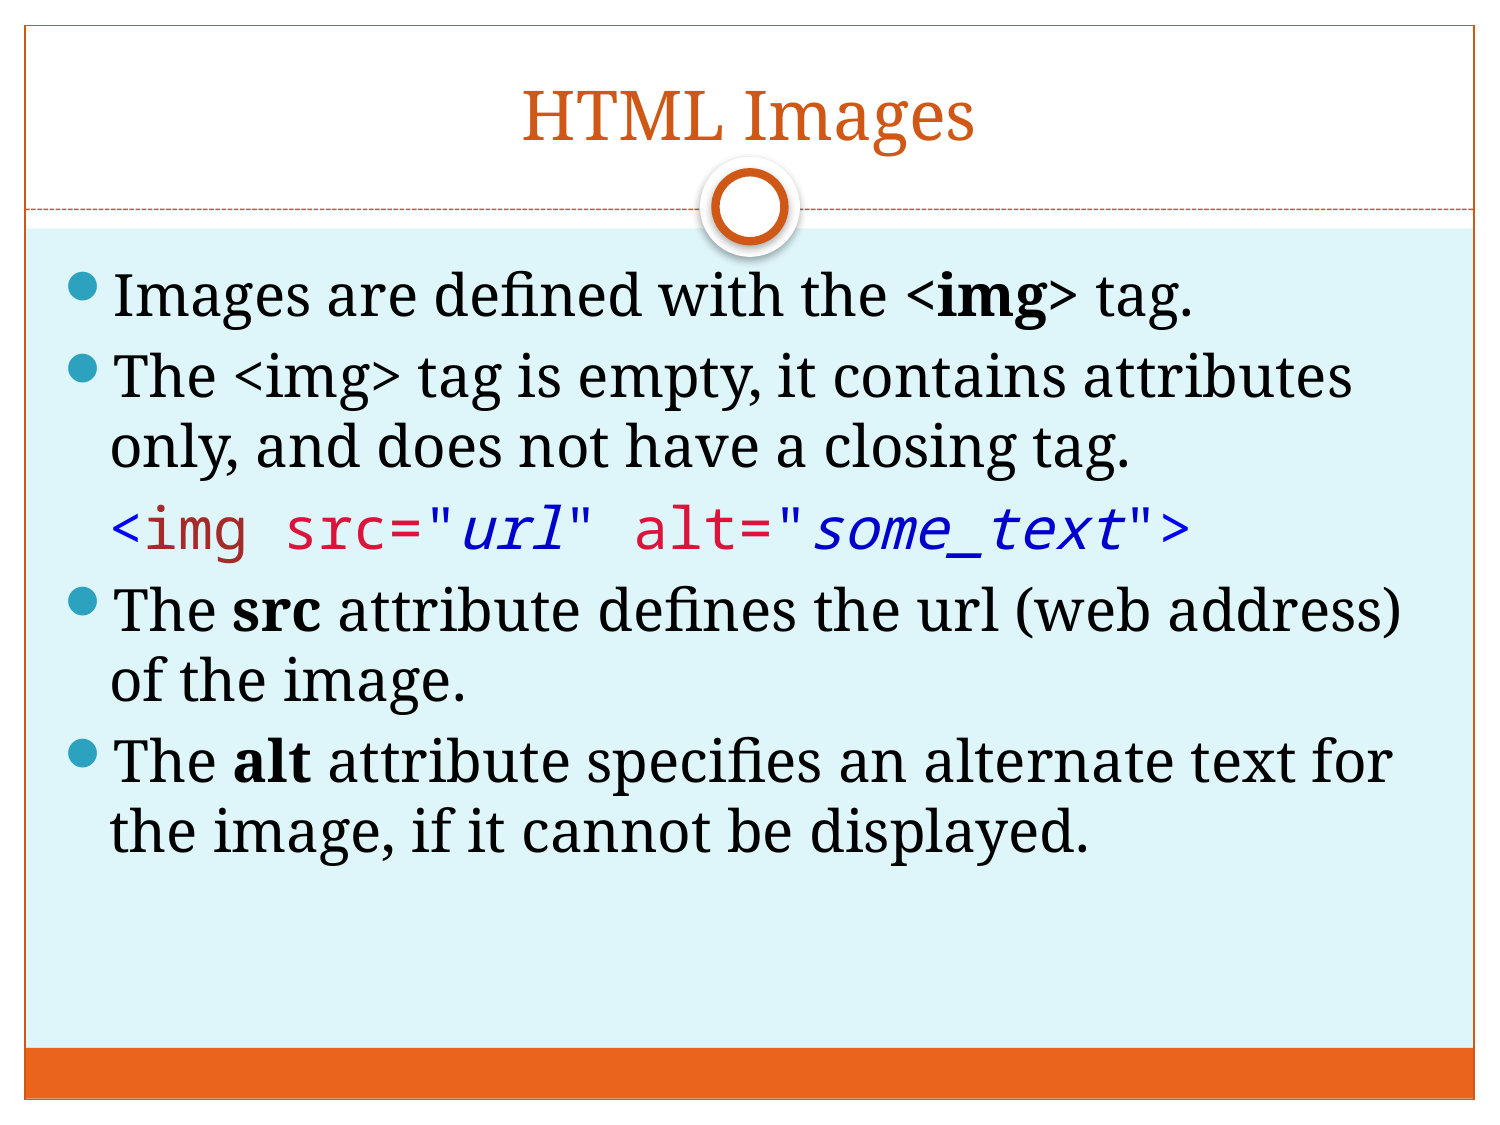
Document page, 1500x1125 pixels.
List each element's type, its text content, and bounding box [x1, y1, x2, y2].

title HTML Images [49, 37, 1450, 162]
list Images are defined with the <img> tag. The <img> tag is empty, it contains attributes only, and does not have a closing tag. <img src="url" alt="some_text"> The src attribute defines the url (web address) of the image. The alt attribute specifies an alternate text for the image, if it cannot be displayed. [49, 250, 1445, 1001]
